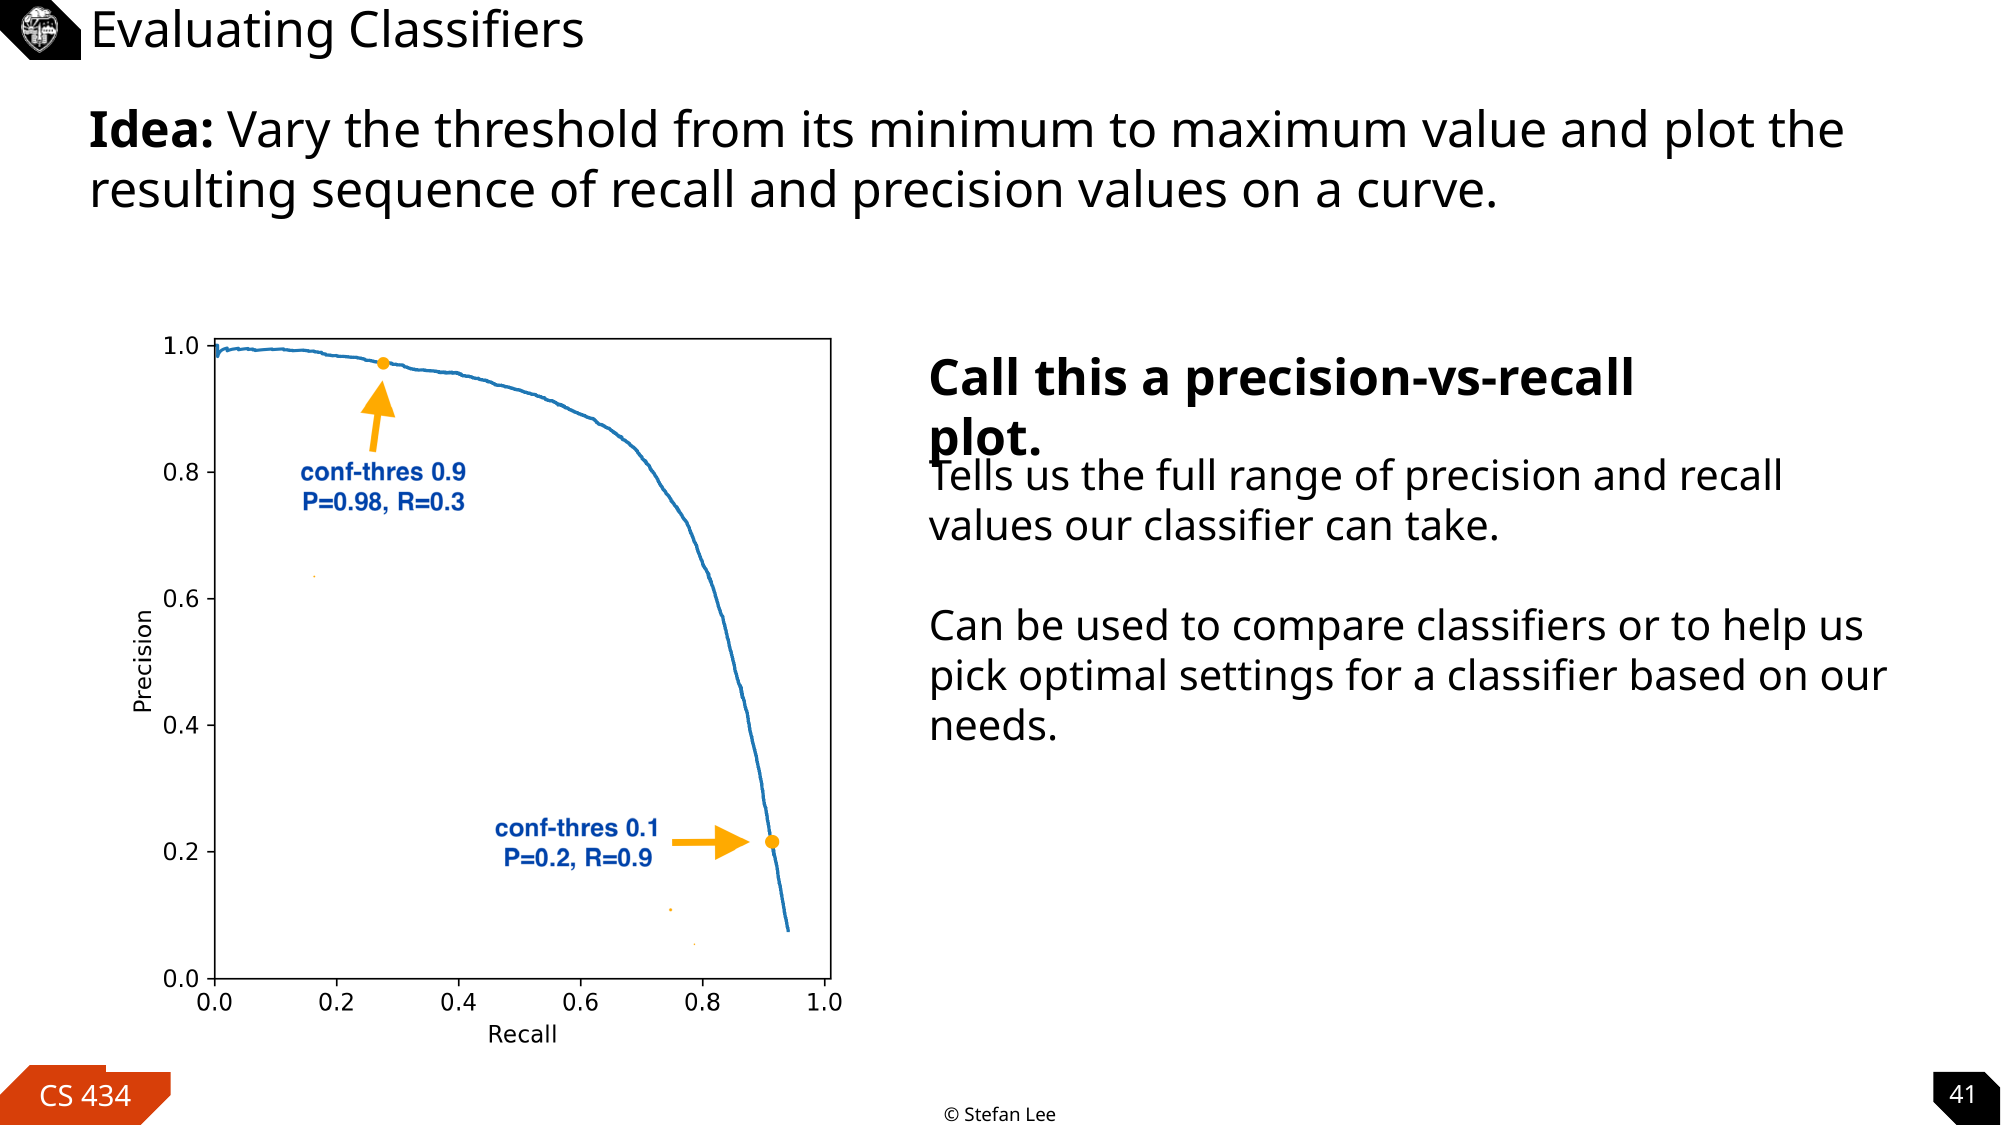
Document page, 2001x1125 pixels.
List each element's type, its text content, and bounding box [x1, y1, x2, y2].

text_box Call this a precision-vs-recall plot. [913, 337, 1777, 441]
title Evaluating Classifiers [0, 1, 1699, 61]
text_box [106, 310, 868, 1072]
text_box Tells us the full range of precision and recall values our classifier can take. Can be used to compare classifiers or to help us pick optimal settings for a classifier based on our needs. [913, 441, 1921, 757]
slide_number 41 [1933, 1071, 1994, 1119]
text_box Idea: Vary the threshold from its minimum to maximum value and plot the resulting sequence of recall and precision values on a curve. [74, 90, 1949, 225]
